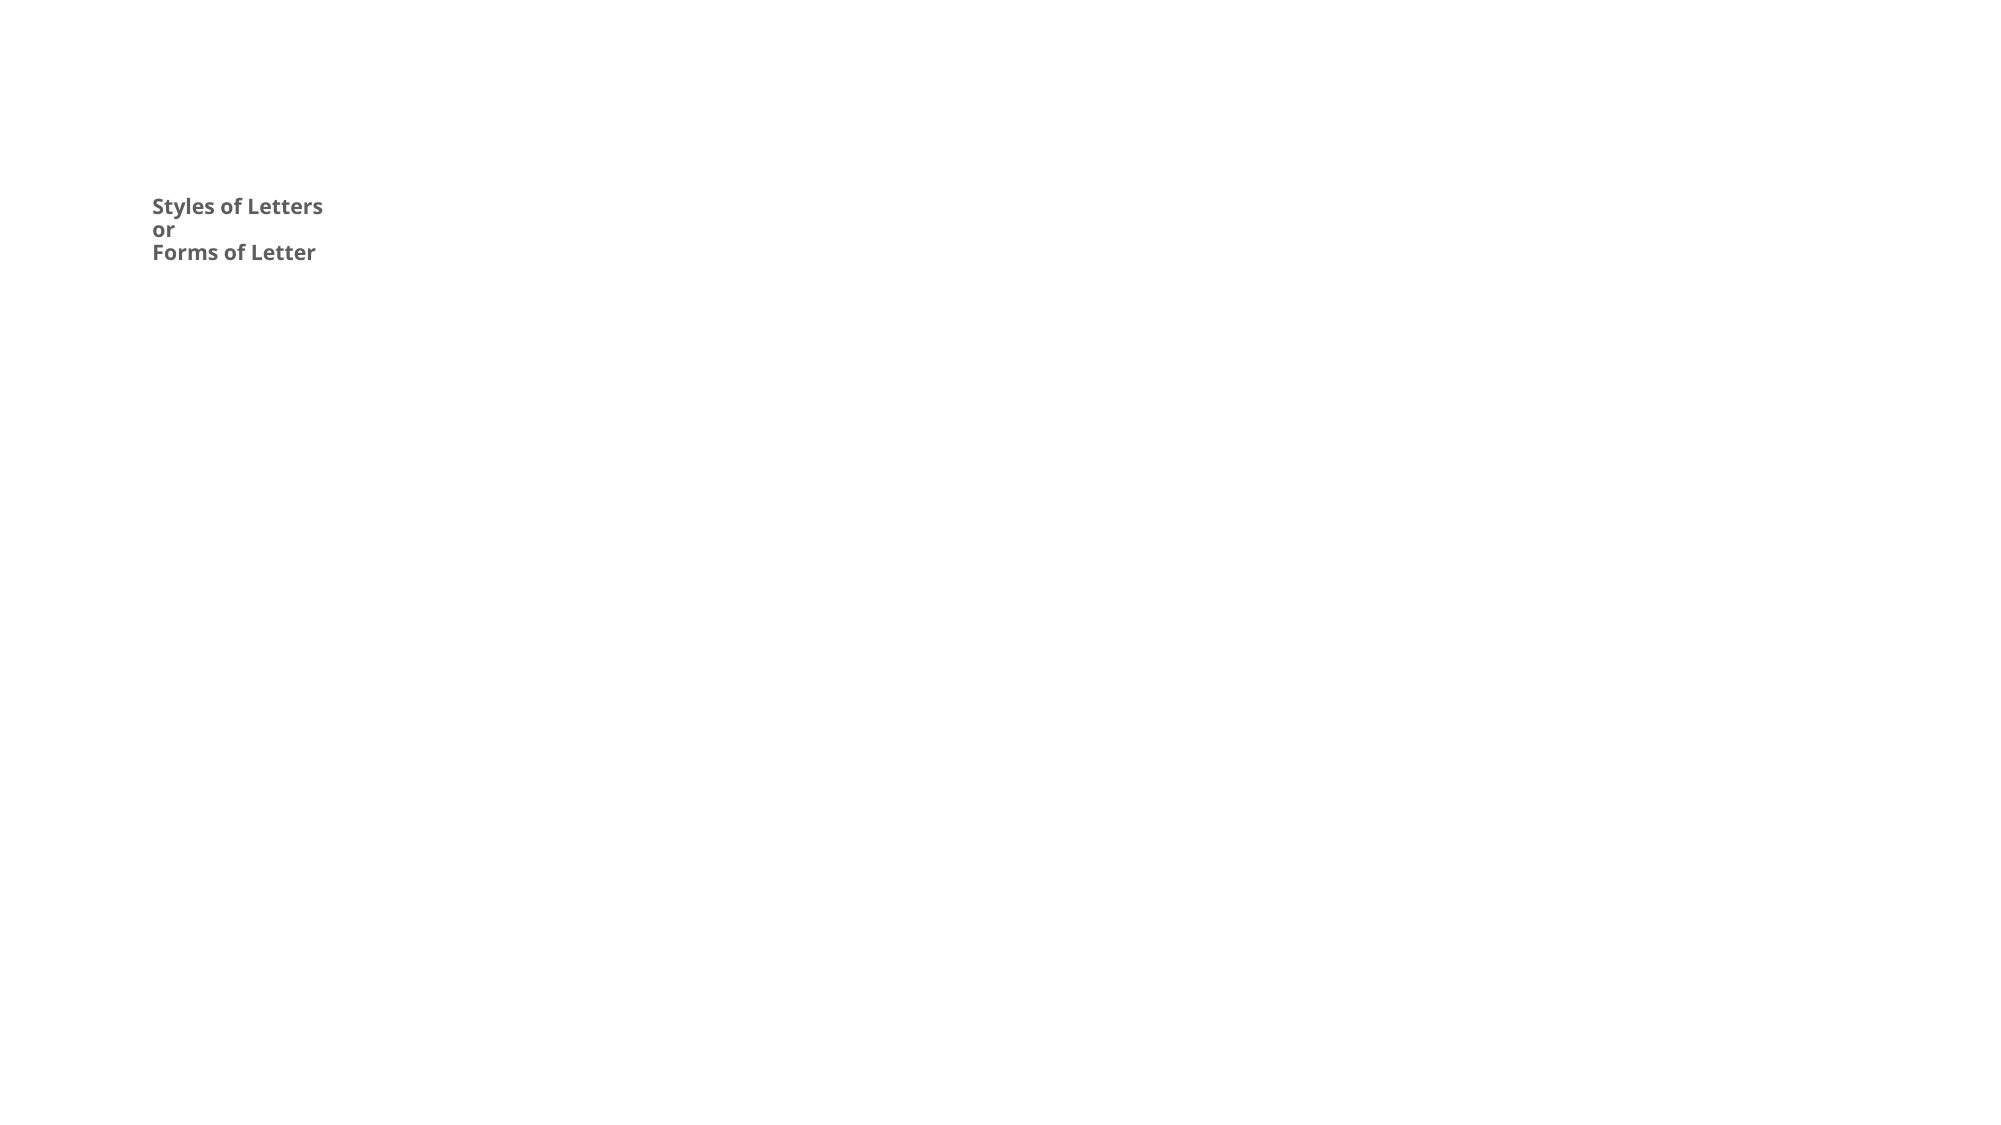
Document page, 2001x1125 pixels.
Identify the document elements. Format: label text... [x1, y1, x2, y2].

title Styles of Letters or Forms of Letter [137, 59, 1863, 278]
